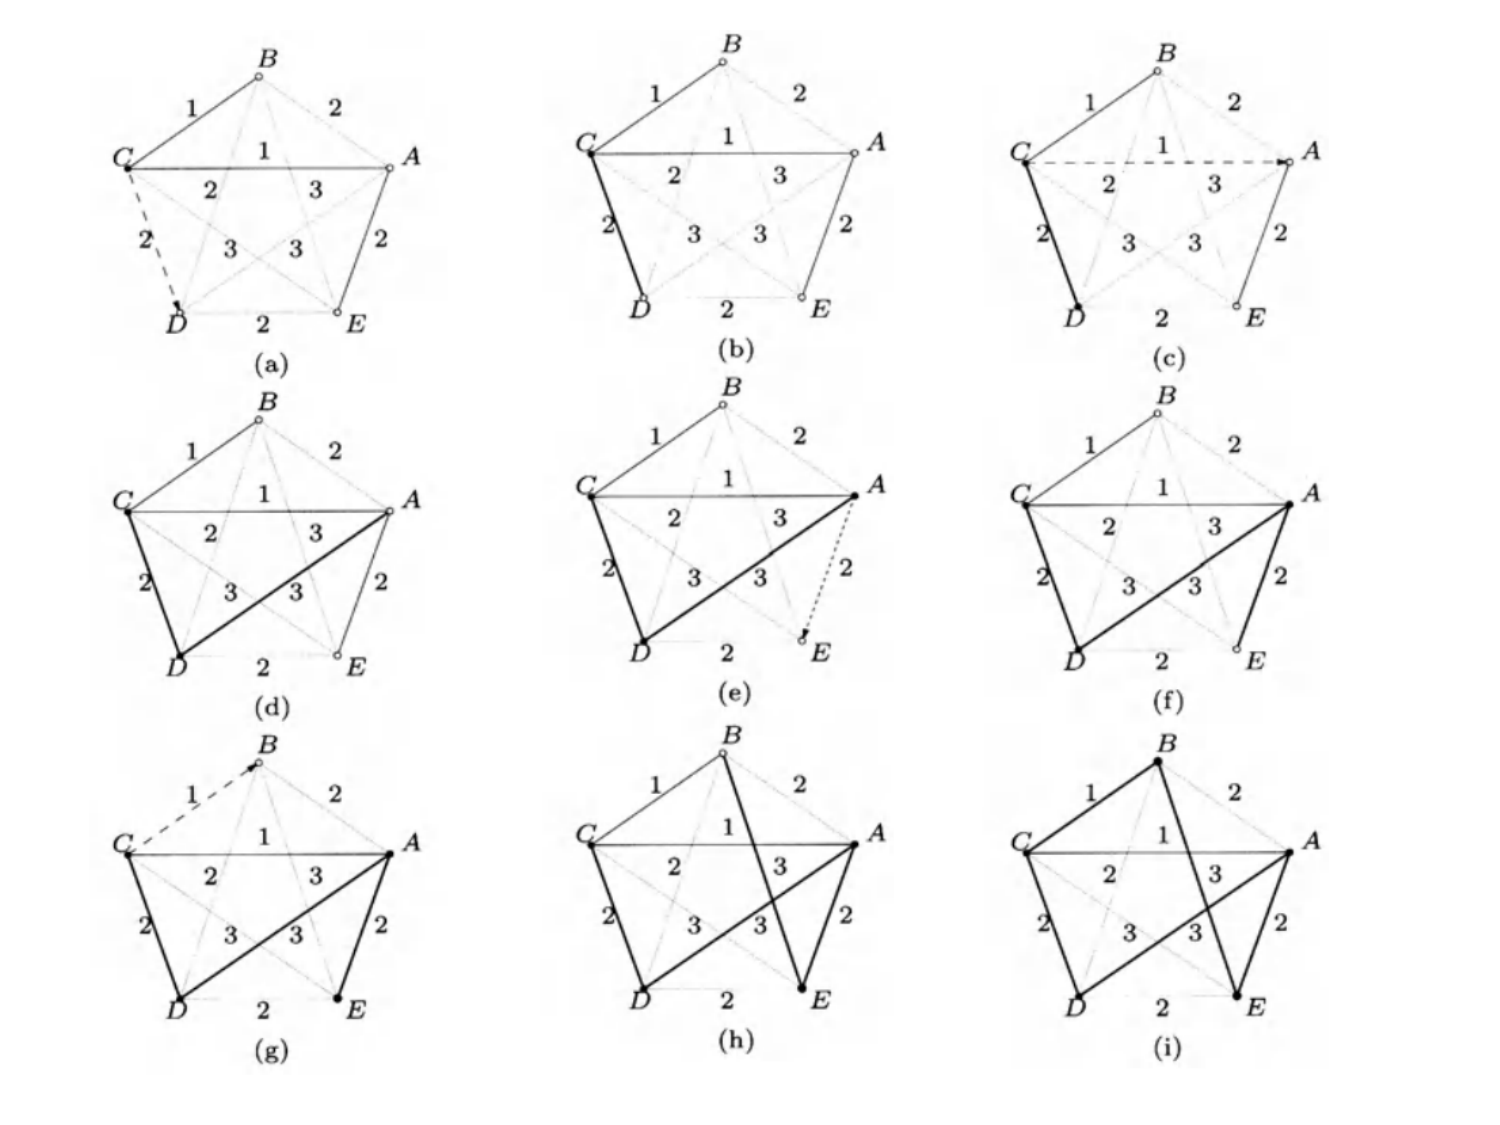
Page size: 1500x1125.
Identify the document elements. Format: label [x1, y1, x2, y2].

picture [52, 30, 1413, 1083]
